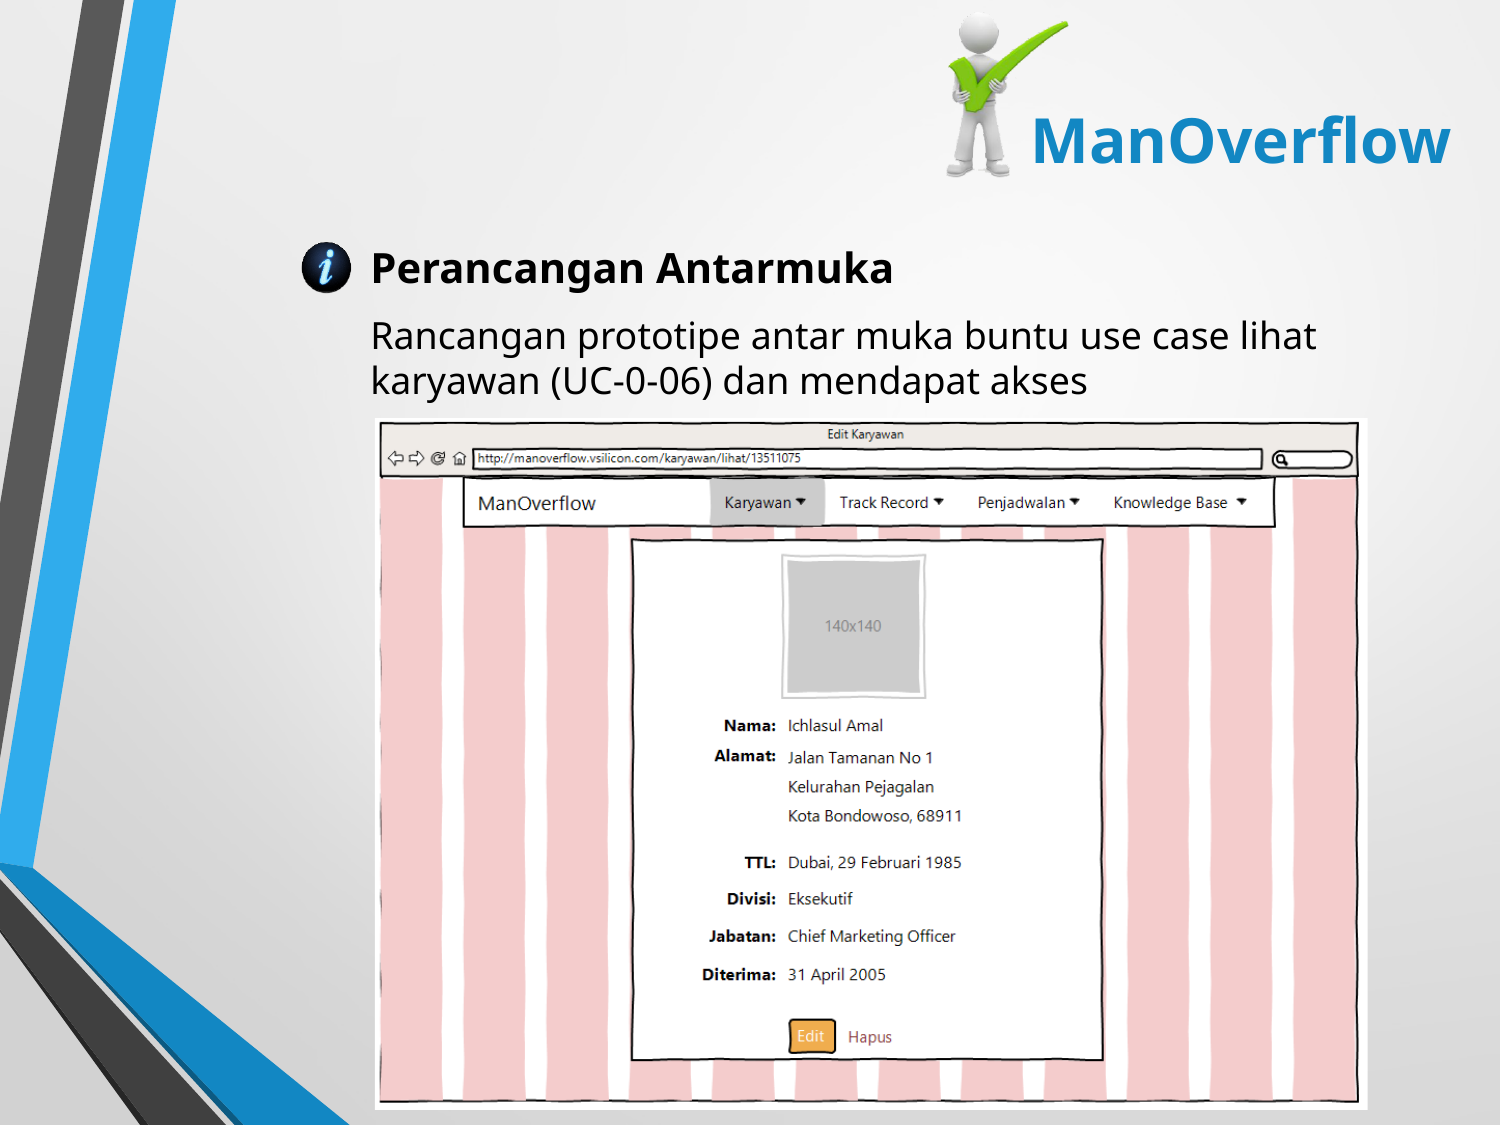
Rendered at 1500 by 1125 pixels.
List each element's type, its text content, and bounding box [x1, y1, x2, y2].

text_box Perancangan Antarmuka Rancangan prototipe antar muka buntu use case lihat karyawan (UC-0-06) dan mendapat akses [355, 234, 1427, 985]
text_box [859, 0, 1500, 185]
picture [374, 418, 1368, 1110]
picture [296, 238, 354, 296]
